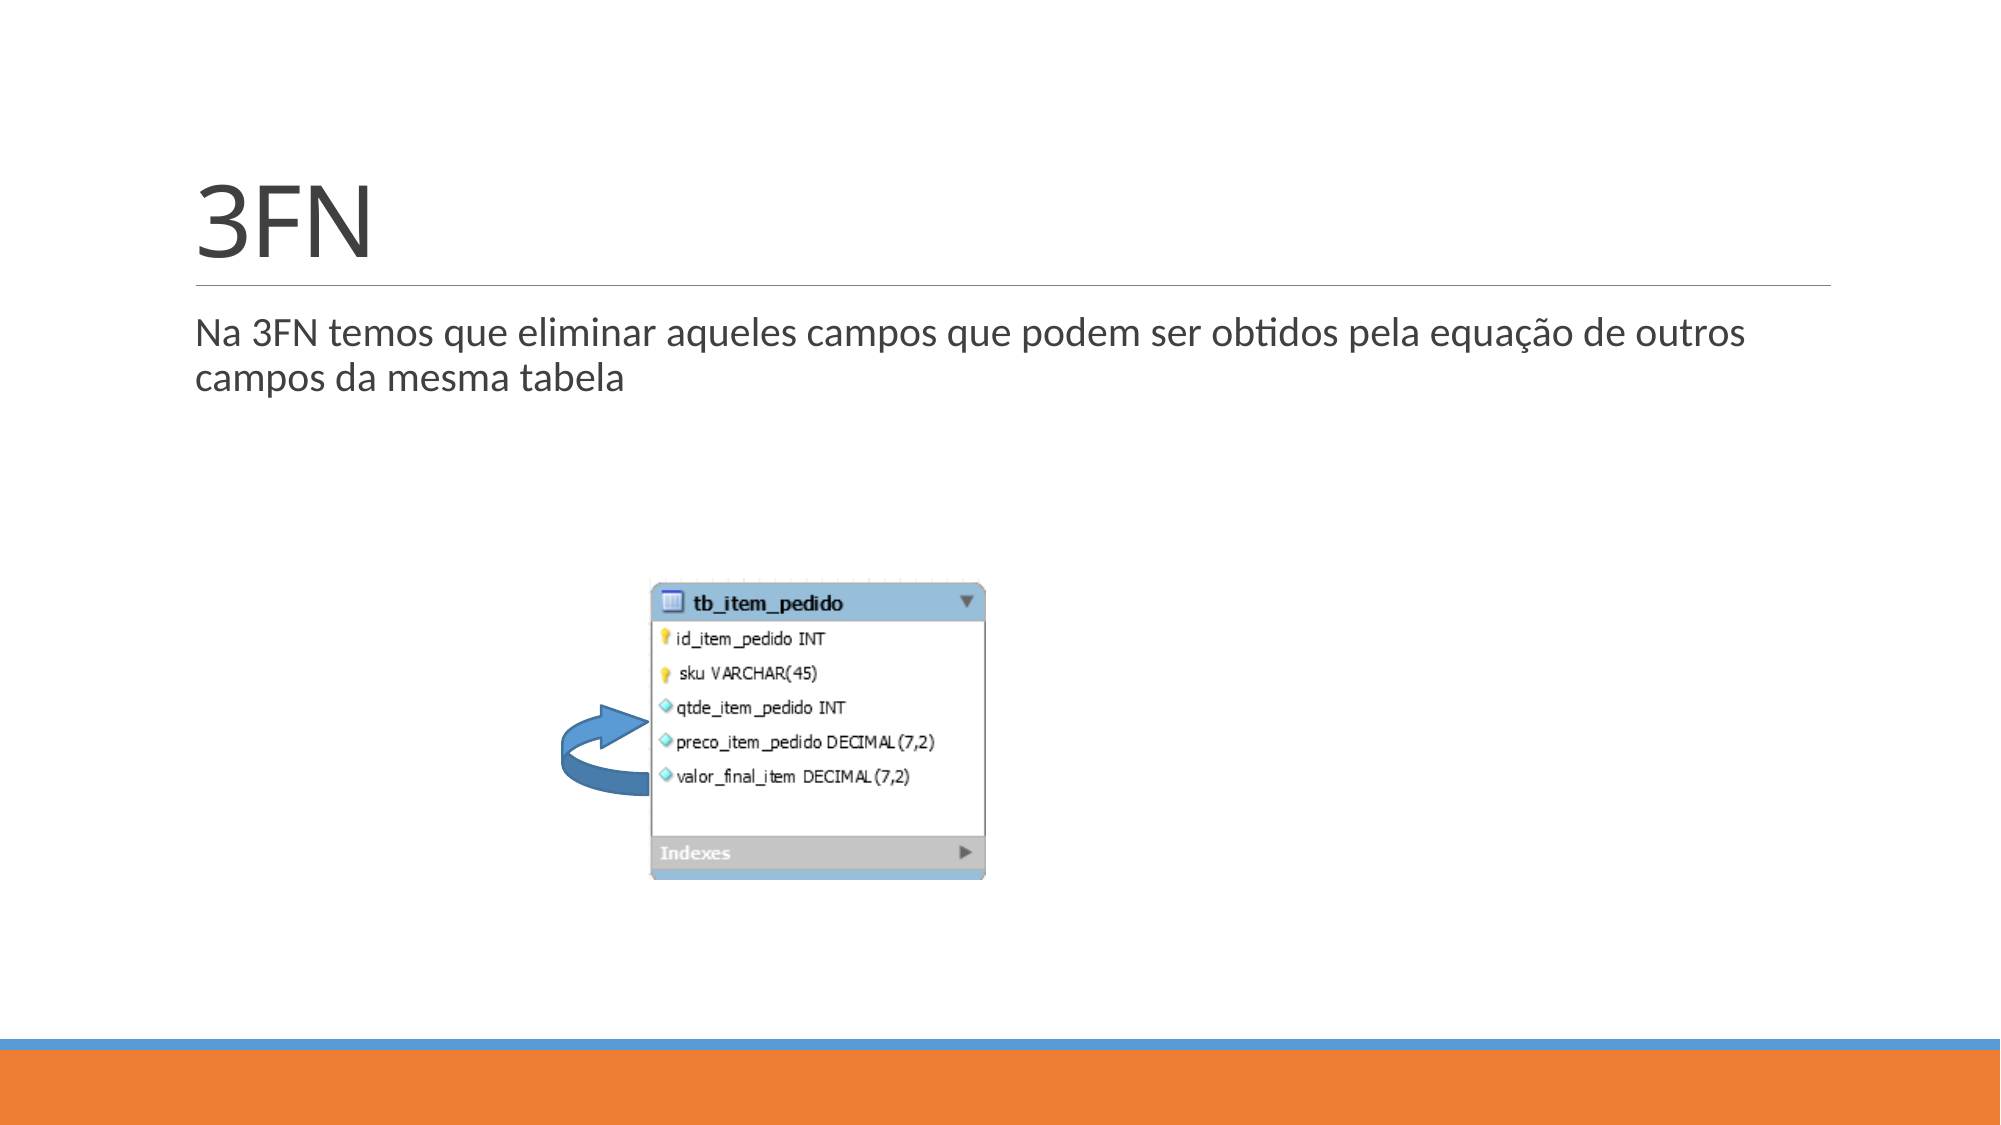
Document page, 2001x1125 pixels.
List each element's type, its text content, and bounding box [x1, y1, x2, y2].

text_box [561, 577, 986, 881]
title 3FN [180, 47, 1830, 285]
list Na 3FN temos que eliminar aqueles campos que podem ser obtidos pela equação de outros campos da mesma tabela [180, 302, 1830, 963]
